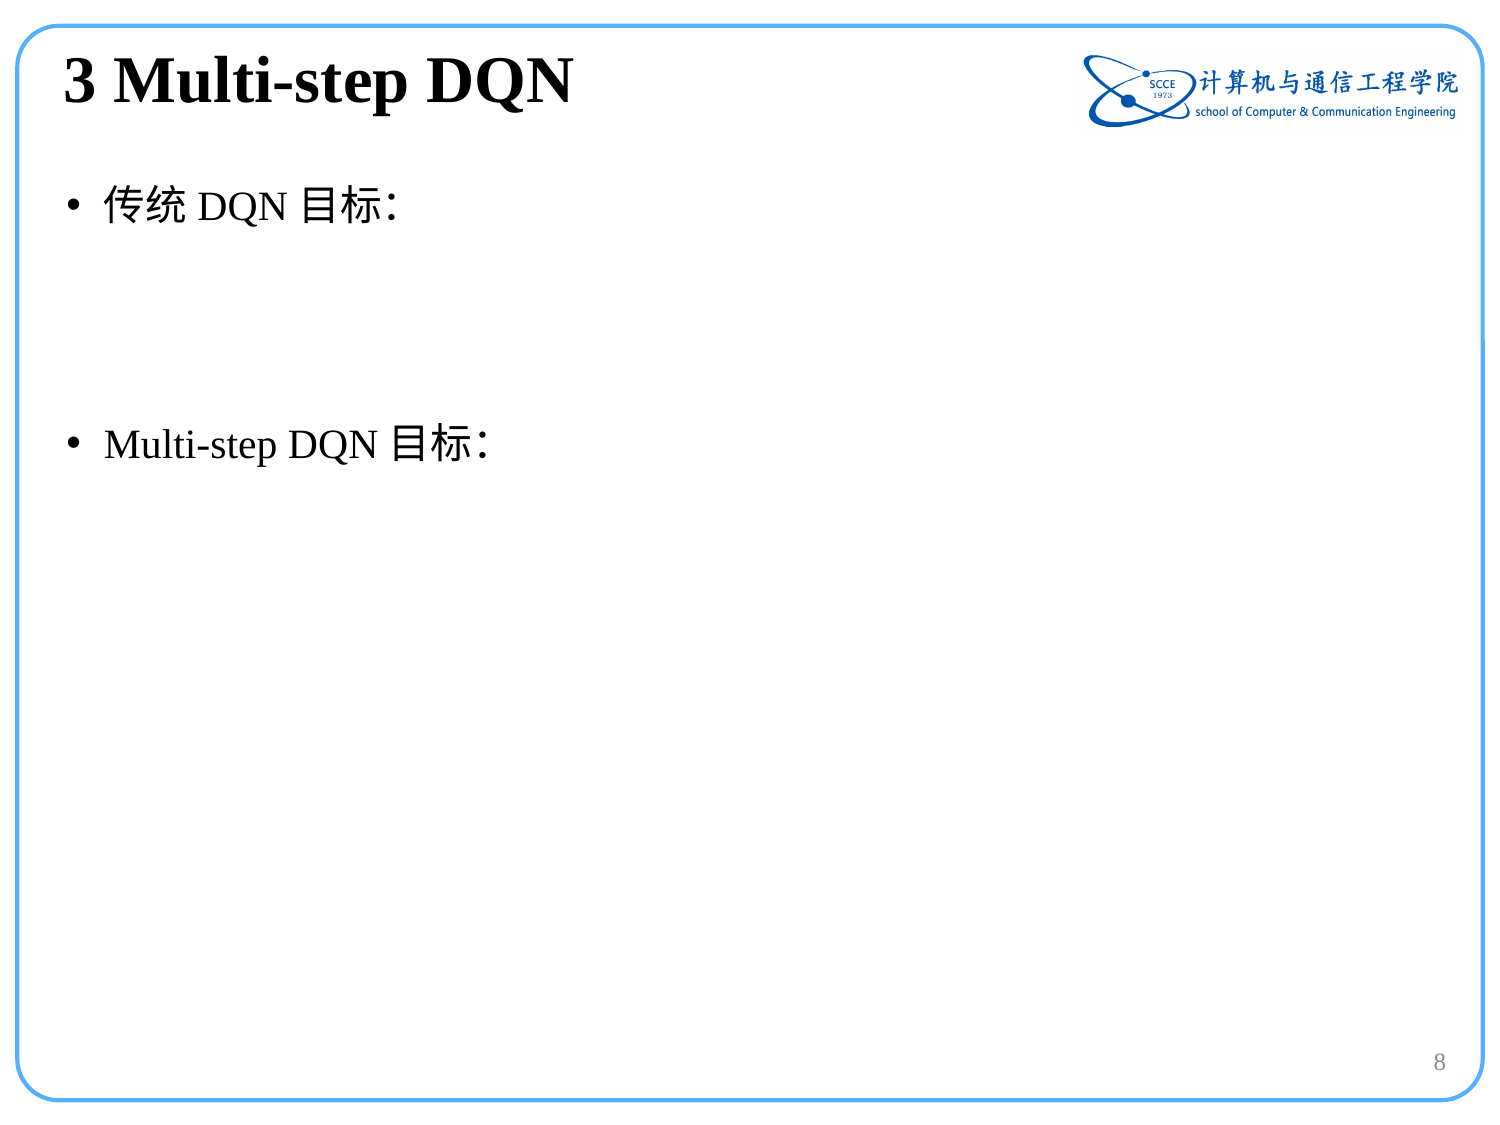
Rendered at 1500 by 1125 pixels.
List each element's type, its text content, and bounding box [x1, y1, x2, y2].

title 3 Multi-step DQN [48, 35, 1447, 127]
slide_number 8 [1418, 1041, 1483, 1081]
text_box [17, 25, 1483, 1101]
picture [1077, 49, 1466, 132]
